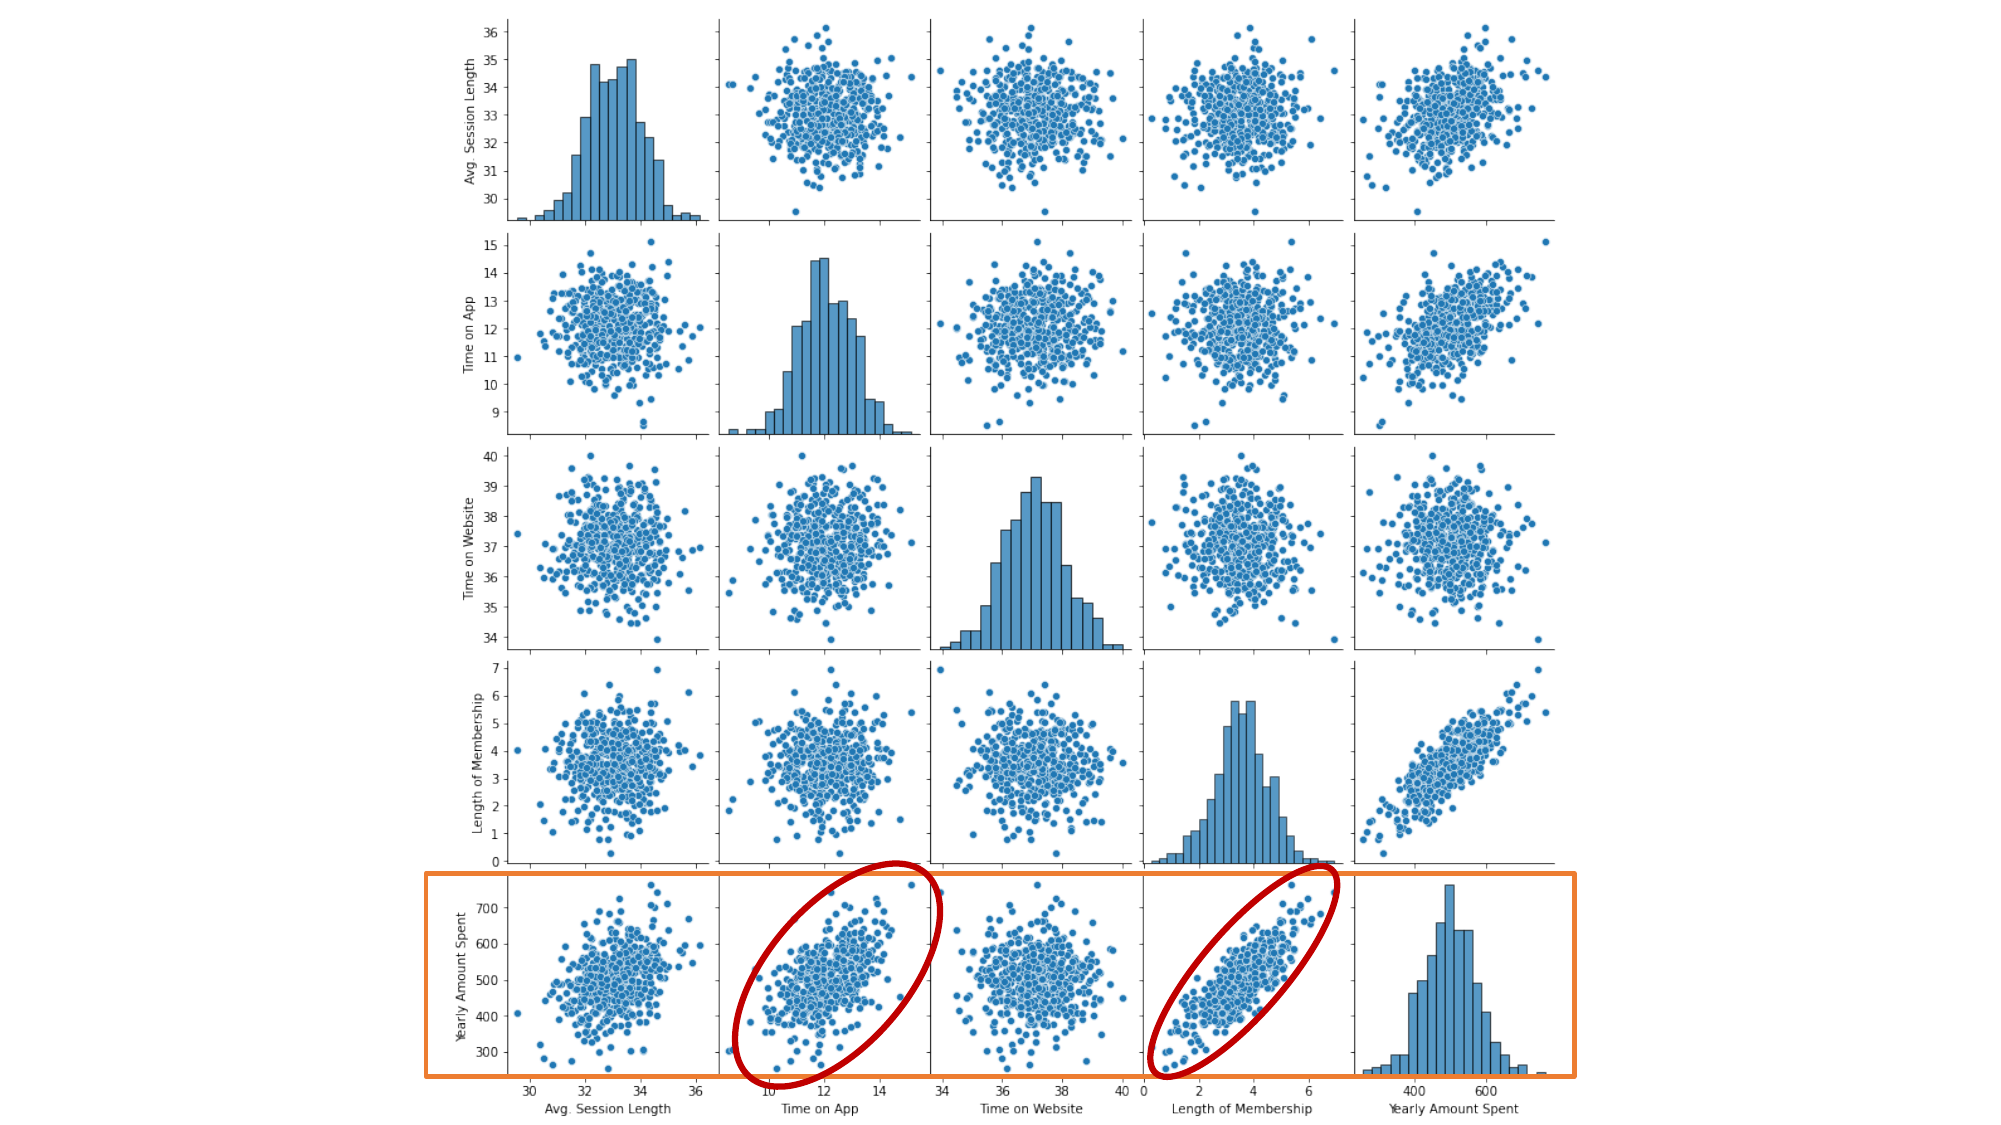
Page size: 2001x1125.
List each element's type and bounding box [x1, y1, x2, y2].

text_box [426, 10, 1575, 1125]
